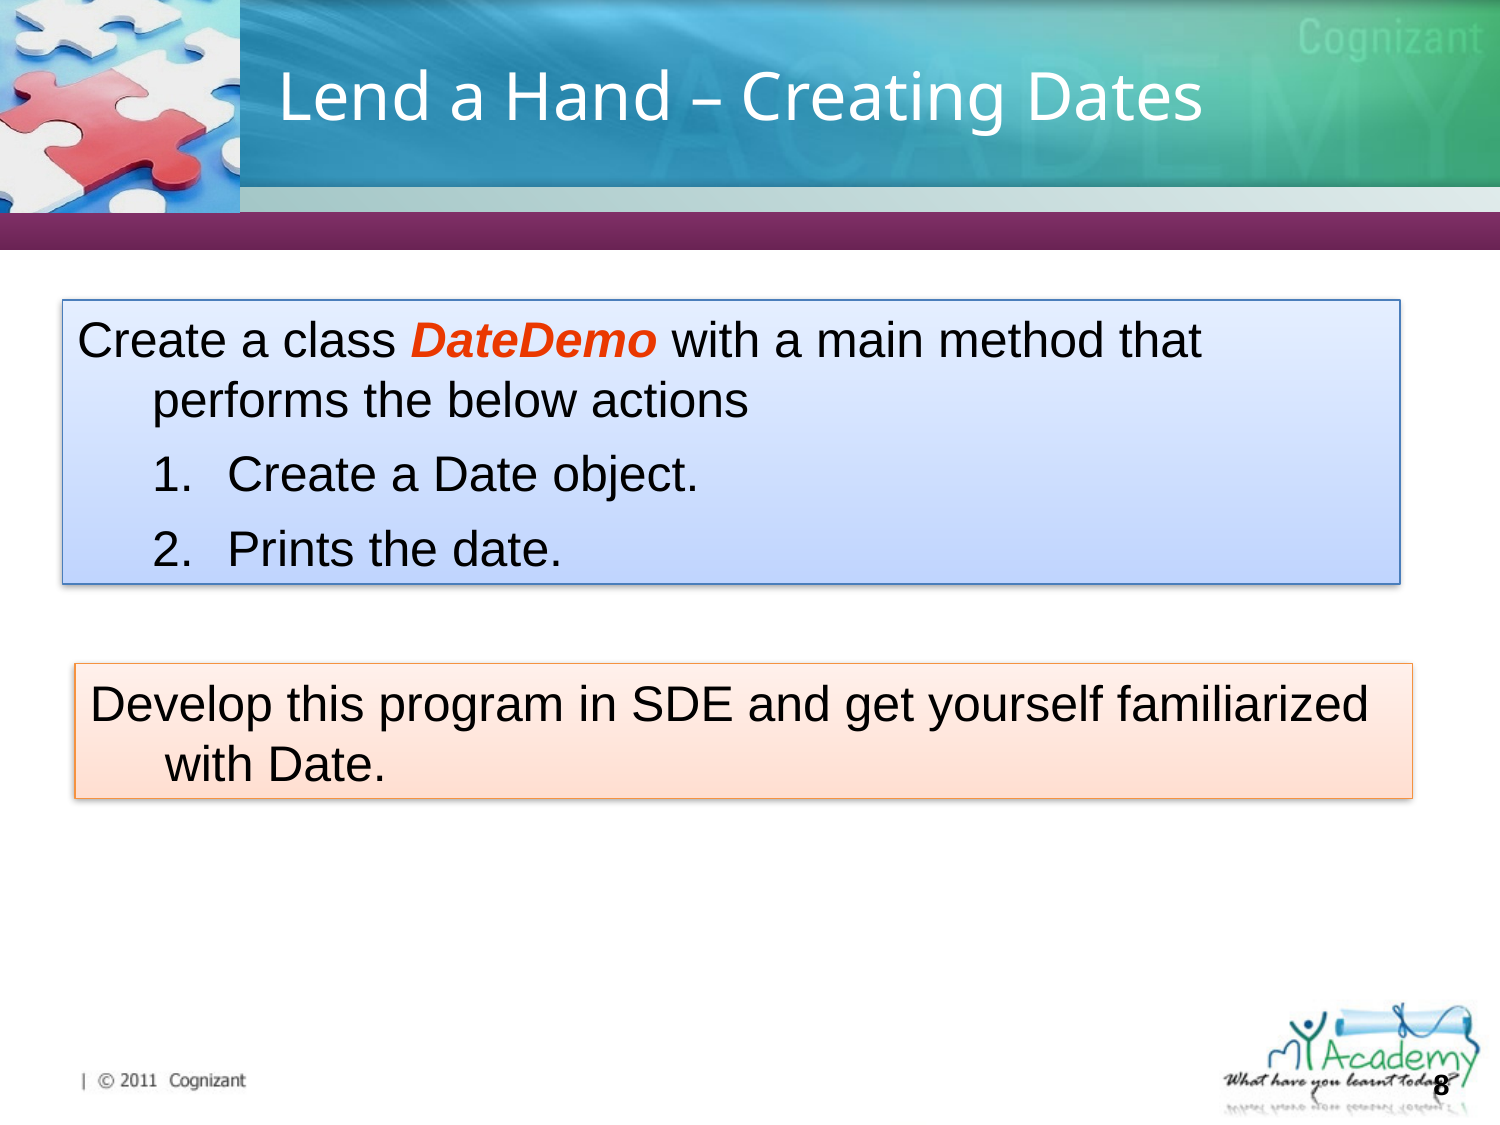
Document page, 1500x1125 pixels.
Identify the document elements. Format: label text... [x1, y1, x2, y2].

text_box Create a class DateDemo with a main method that performs the below actions Create a Date object. Prints the date. [62, 299, 1401, 585]
picture [0, 0, 262, 213]
slide_number 8 [1418, 1059, 1492, 1112]
text_box Develop this program in SDE and get yourself familiarized with Date. [74, 663, 1413, 799]
title Lend a Hand – Creating Dates [262, 0, 1500, 188]
picture [0, 250, 1500, 1125]
